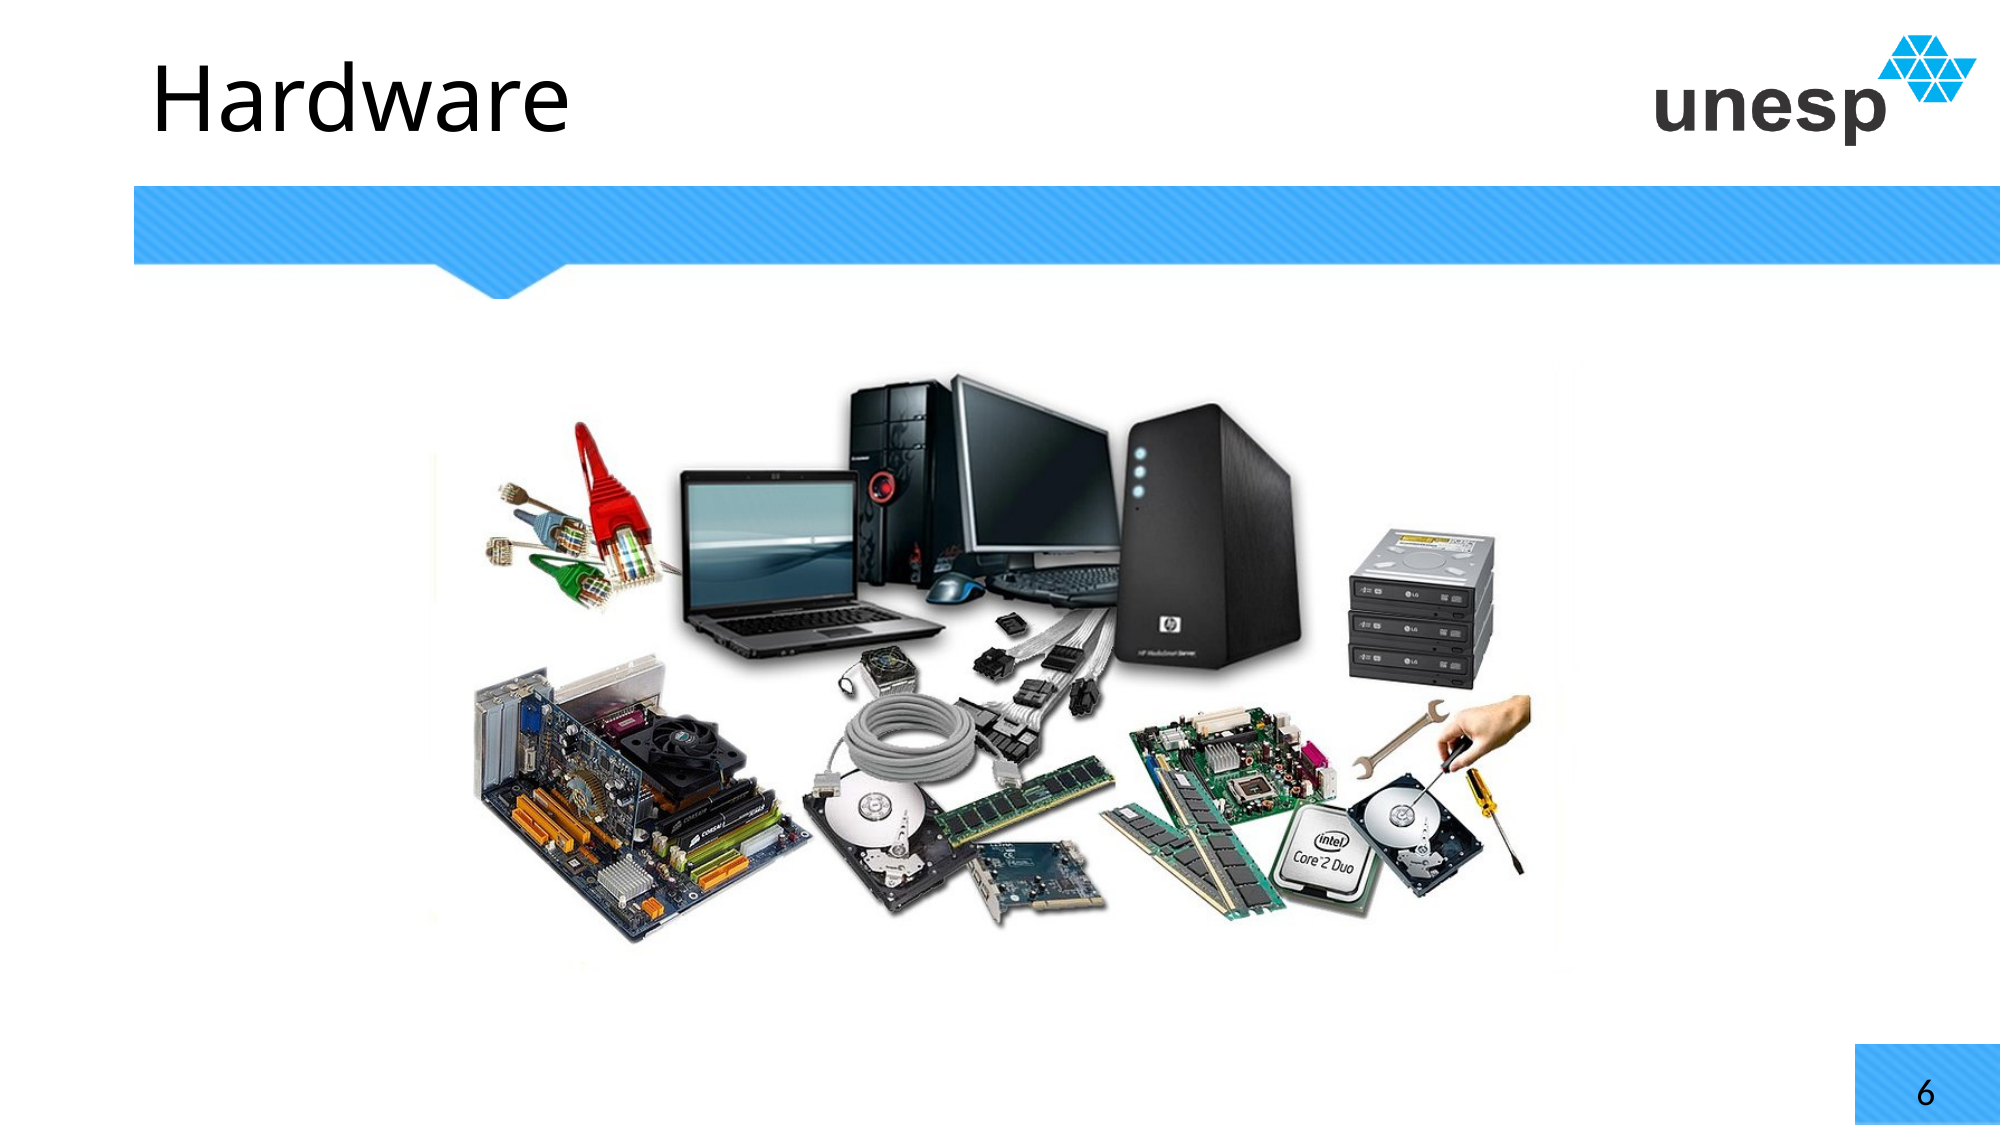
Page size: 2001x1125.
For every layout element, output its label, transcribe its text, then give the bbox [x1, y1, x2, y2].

picture [1855, 1044, 2000, 1125]
picture [1656, 35, 1977, 146]
title Hardware [134, 22, 1551, 182]
picture [134, 186, 2000, 301]
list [205, 299, 1795, 1014]
